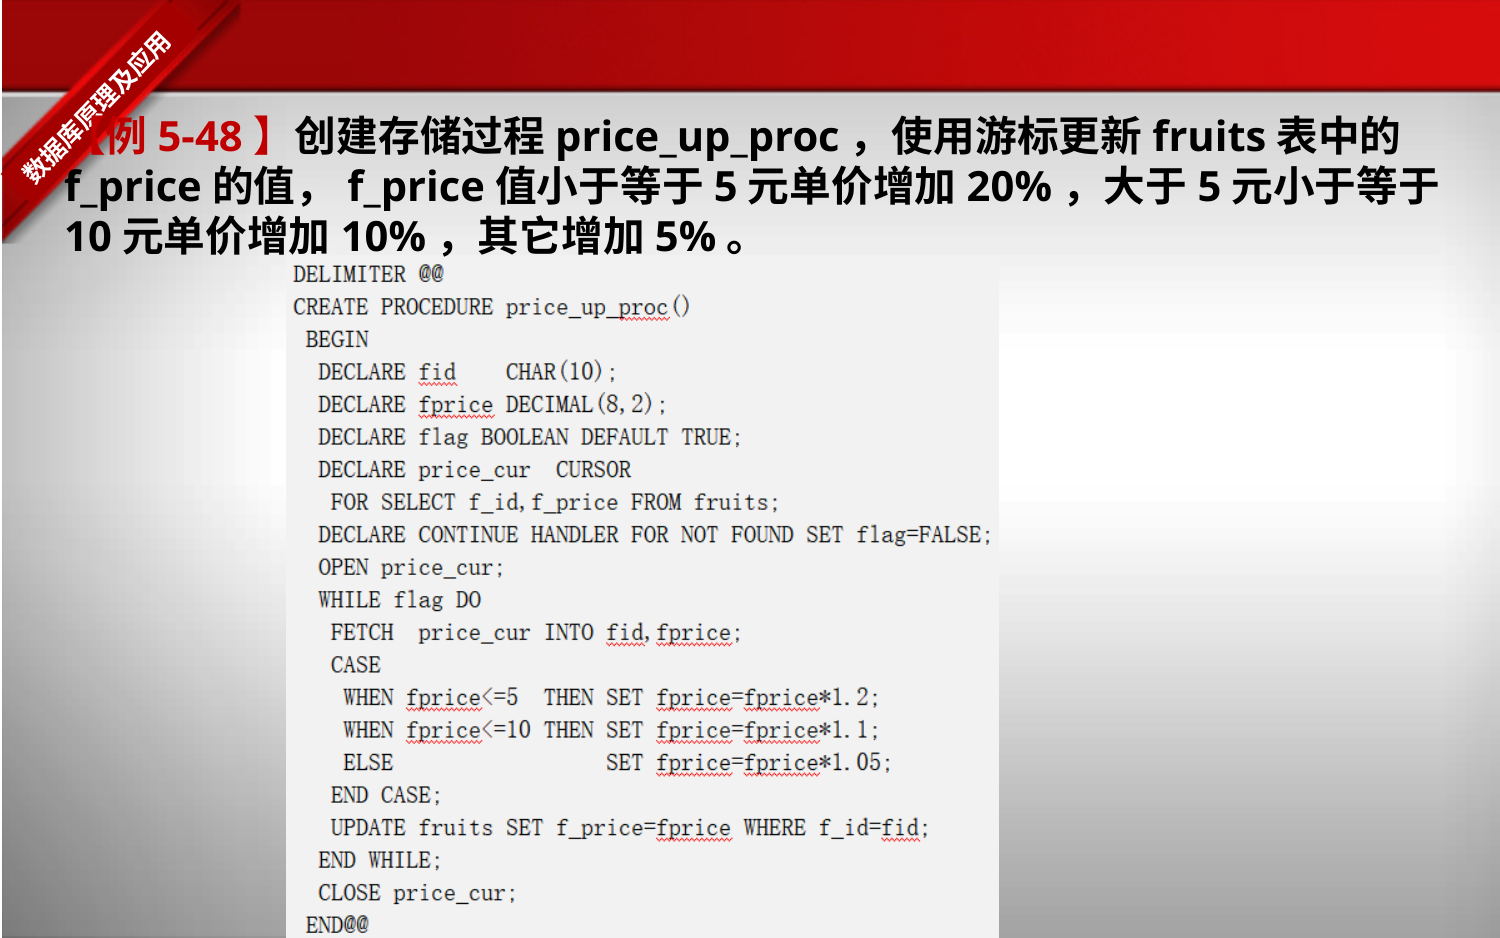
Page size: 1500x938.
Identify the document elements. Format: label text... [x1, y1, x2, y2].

picture [2, 0, 167, 171]
picture [2, 0, 1500, 938]
text_box 【例5-48】创建存储过程price_up_proc，使用游标更新fruits表中的f_price的值，f_price值小于等于5元单价增加20%，大于5元小于等于10元单价增加10%，其它增加5%。 [49, 102, 1496, 187]
